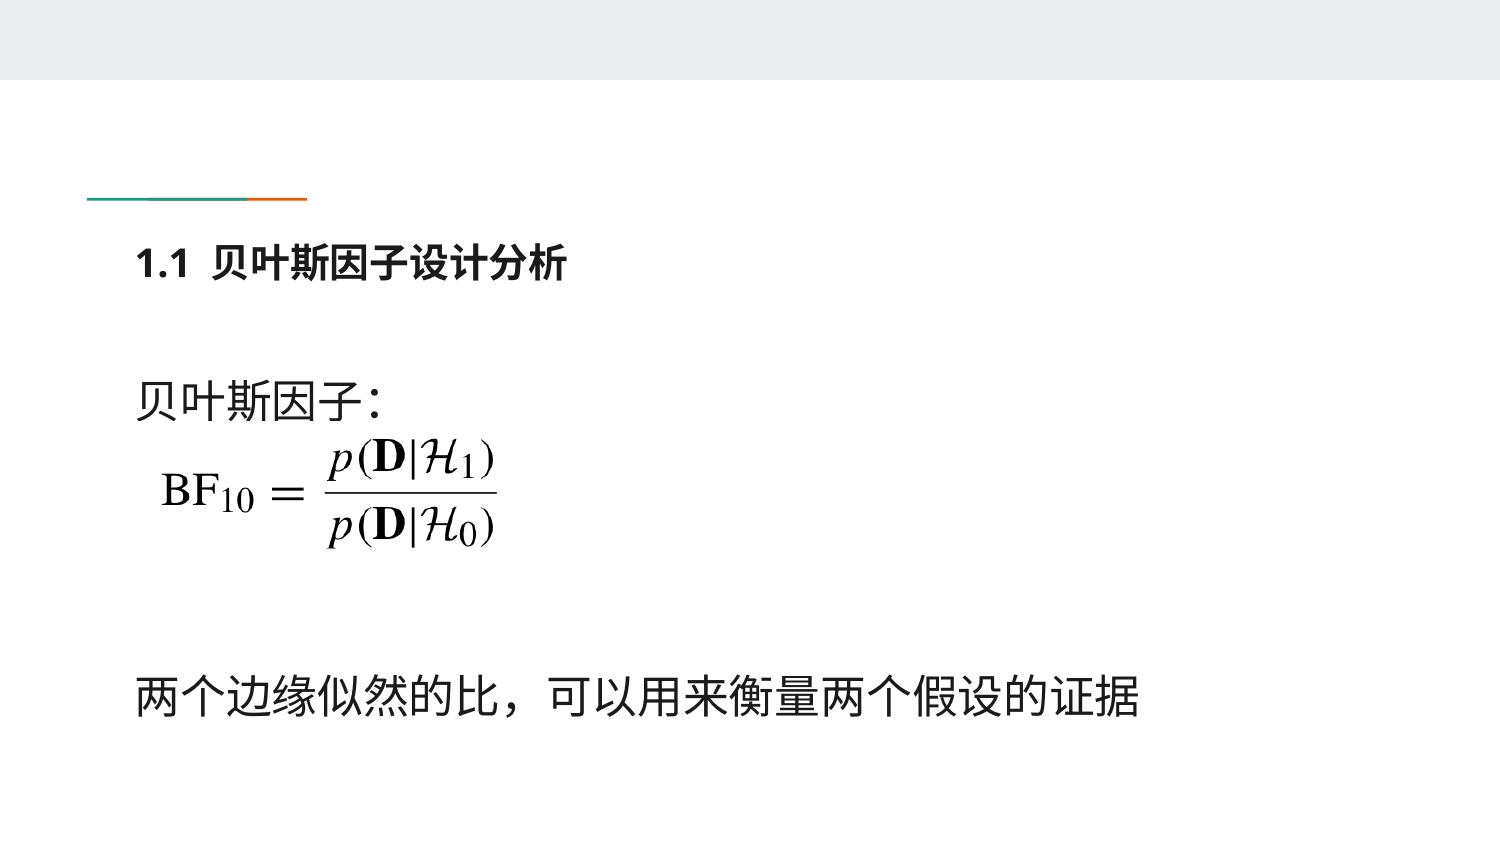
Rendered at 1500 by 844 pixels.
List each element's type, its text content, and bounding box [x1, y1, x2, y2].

list 贝叶斯因子： 两个边缘似然的比，可以用来衡量两个假设的证据 [119, 341, 1381, 795]
title 1.1 贝叶斯因子设计分析 [119, 216, 1381, 305]
picture [132, 421, 547, 556]
